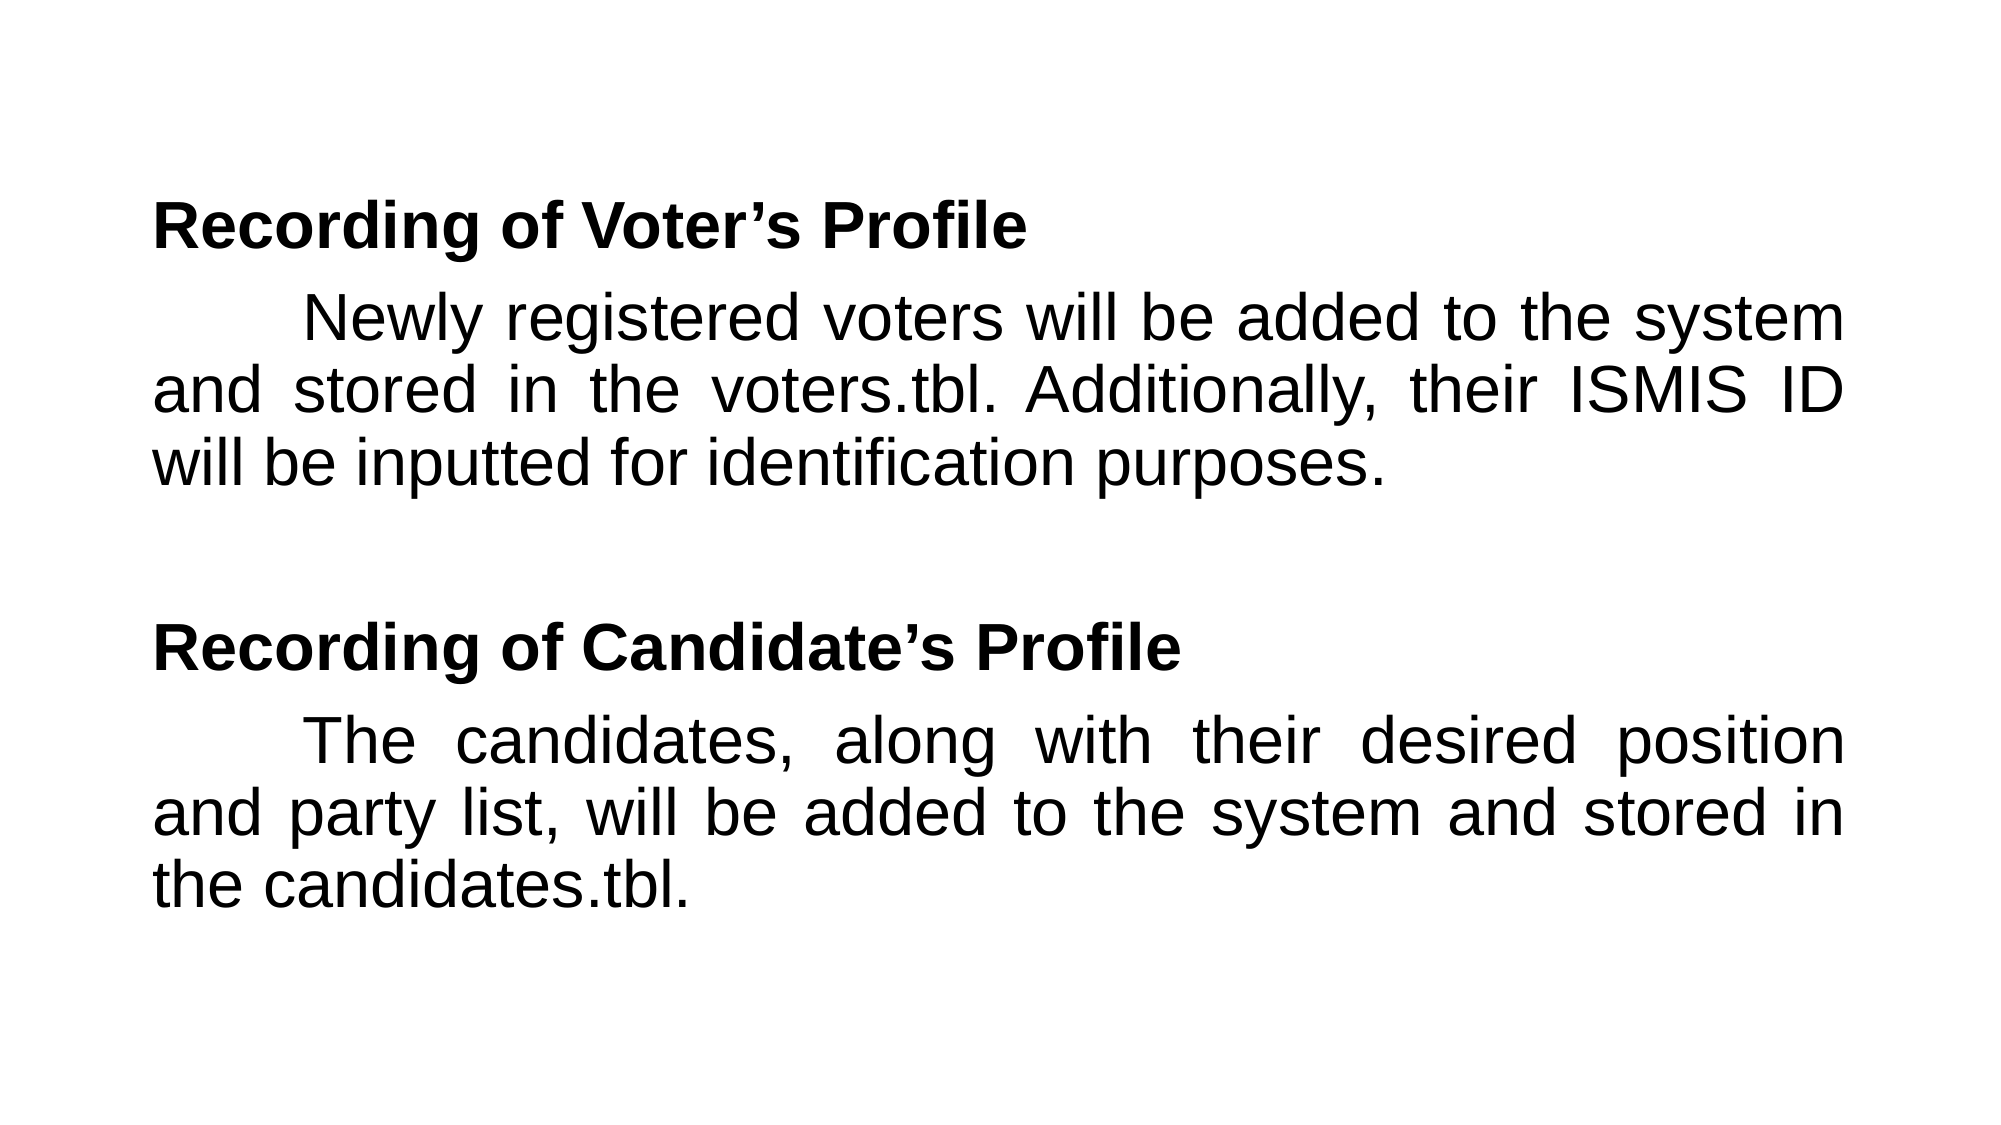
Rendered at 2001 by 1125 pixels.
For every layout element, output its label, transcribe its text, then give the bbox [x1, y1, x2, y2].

list Recording of Voter’s Profile Newly registered voters will be added to the system and stored in the voters.tbl. Additionally, their ISMIS ID will be inputted for identification purposes. Recording of Candidate’s Profile The candidates, along with their desired position and party list, will be added to the system and stored in the candidates.tbl. [137, 90, 1863, 1014]
